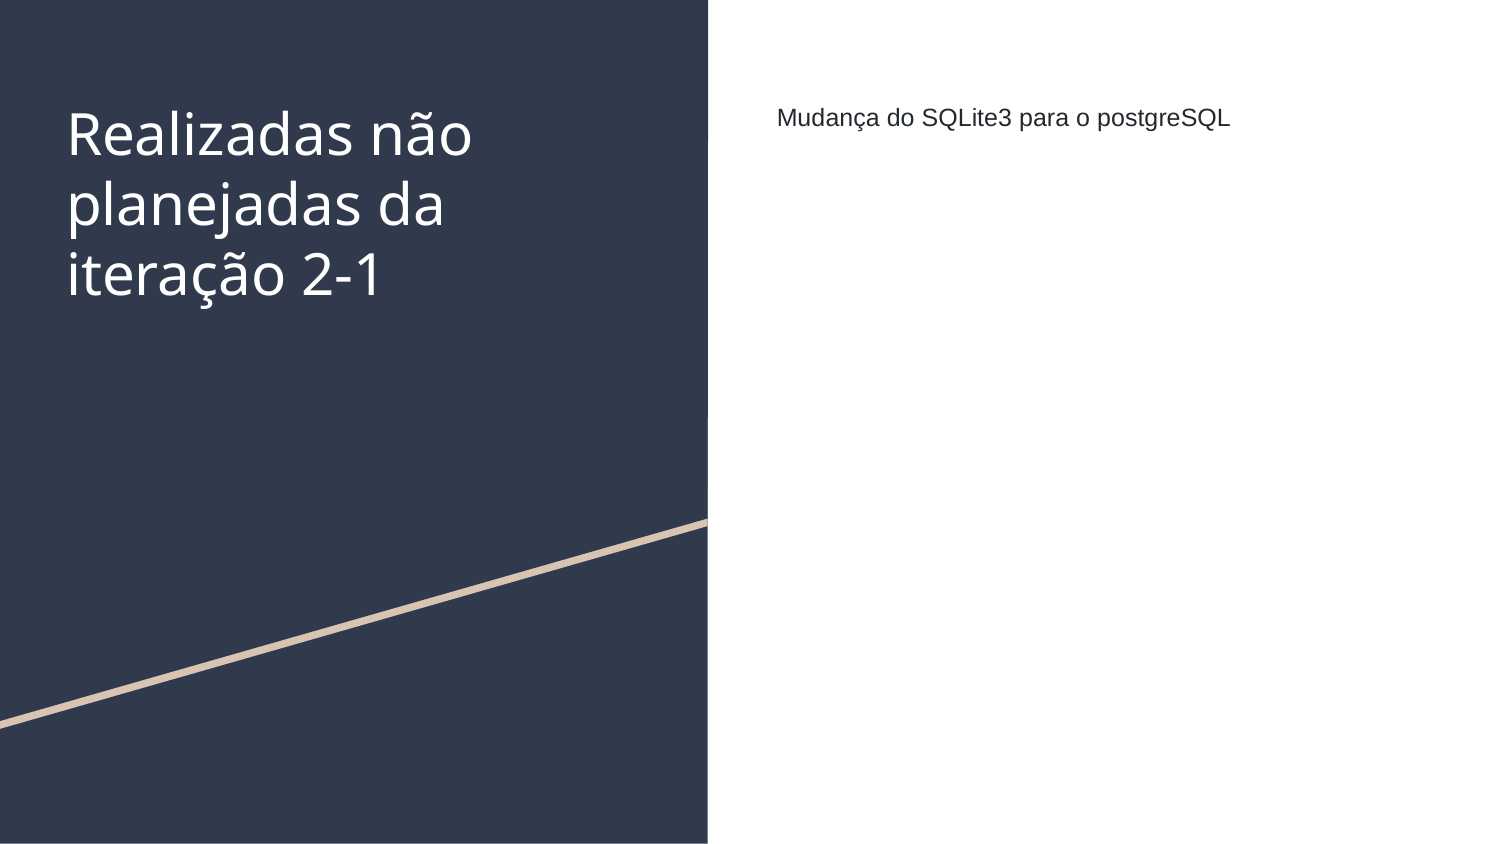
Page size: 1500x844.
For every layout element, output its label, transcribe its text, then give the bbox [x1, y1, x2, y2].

list Mudança do SQLite3 para o postgreSQL [761, 82, 1446, 755]
title Realizadas não planejadas da iteração 2-1 [51, 82, 660, 494]
